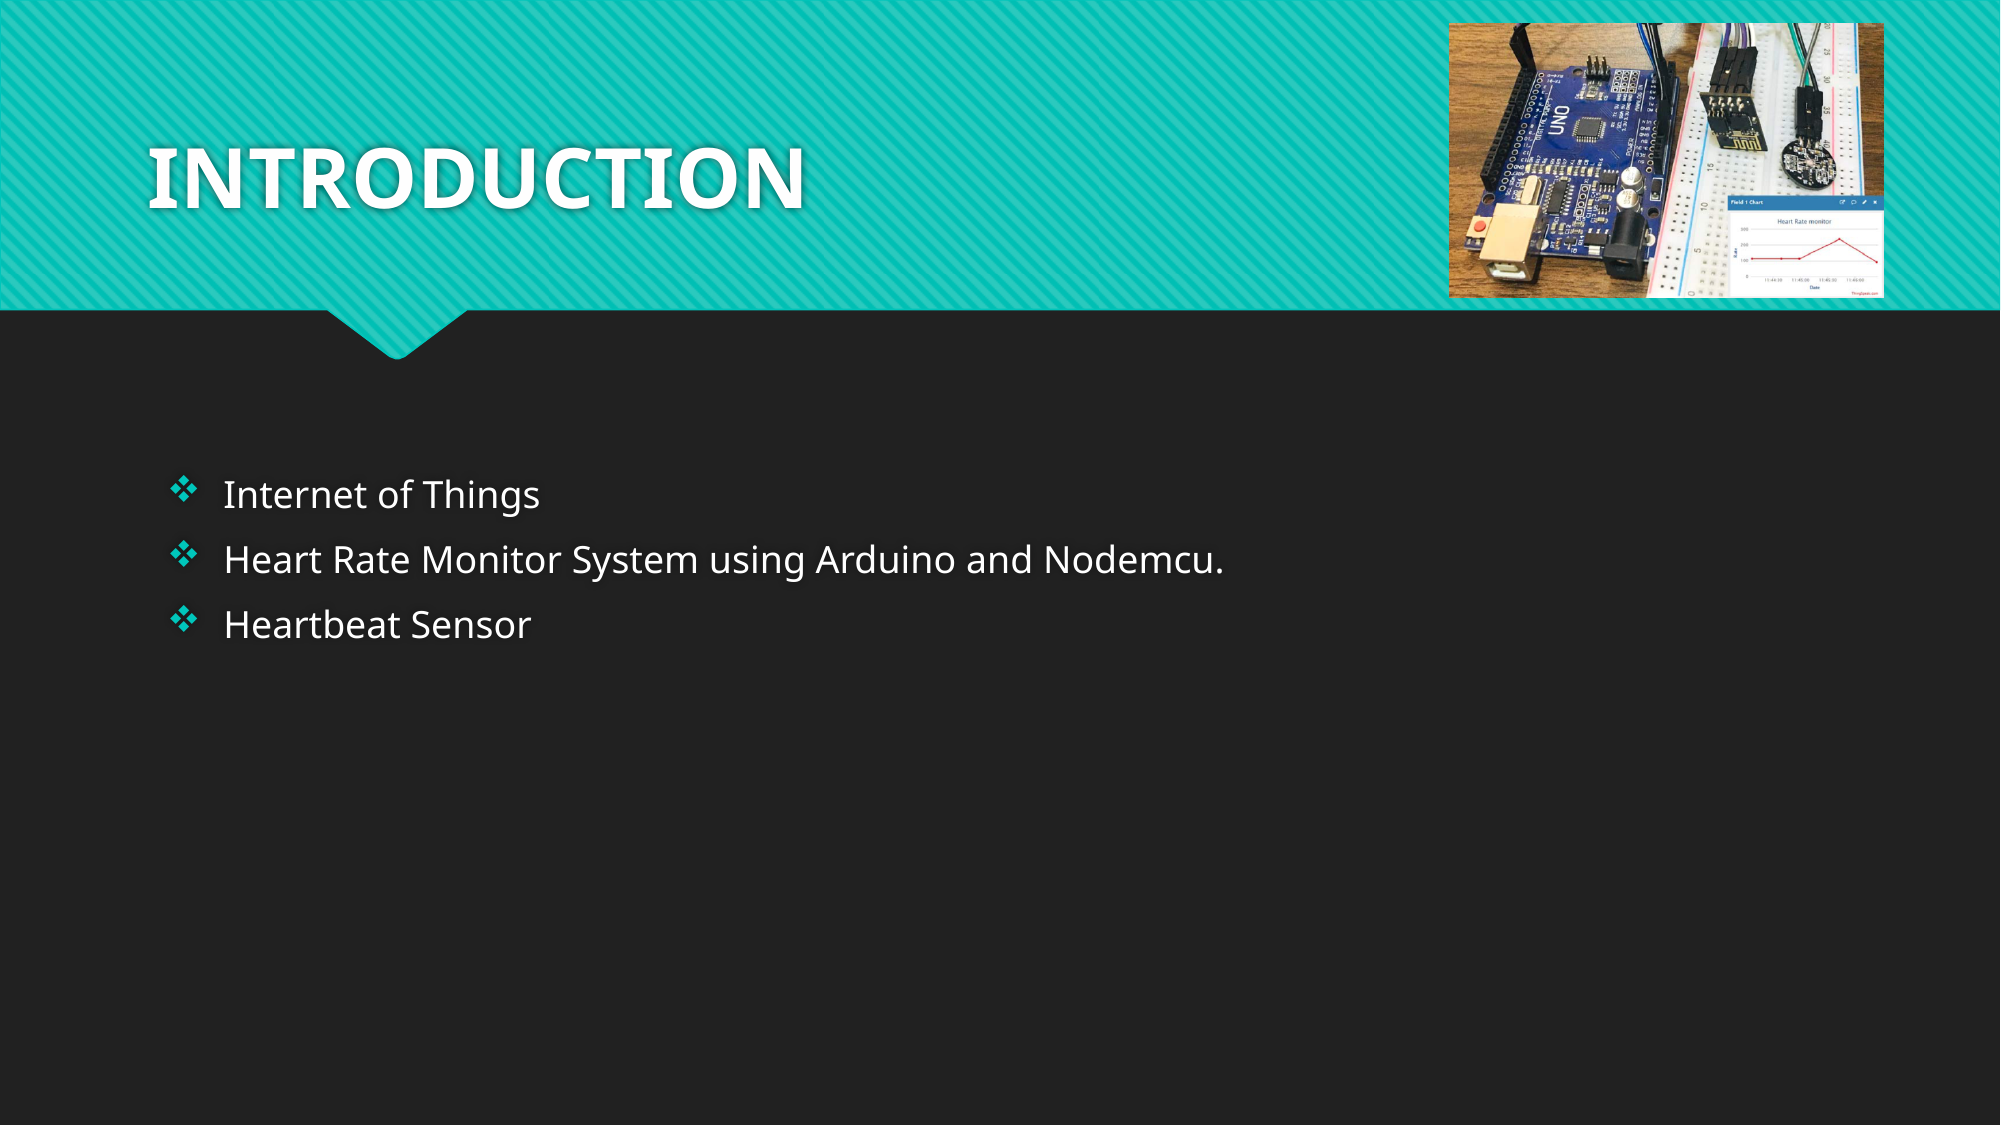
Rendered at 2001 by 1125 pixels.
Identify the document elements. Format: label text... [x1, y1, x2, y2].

list Internet of Things Heart Rate Monitor System using Arduino and Nodemcu. Heartbeat Sensor [152, 239, 1884, 943]
title INTRODUCTION [132, 73, 1449, 233]
picture [1449, 23, 1884, 298]
